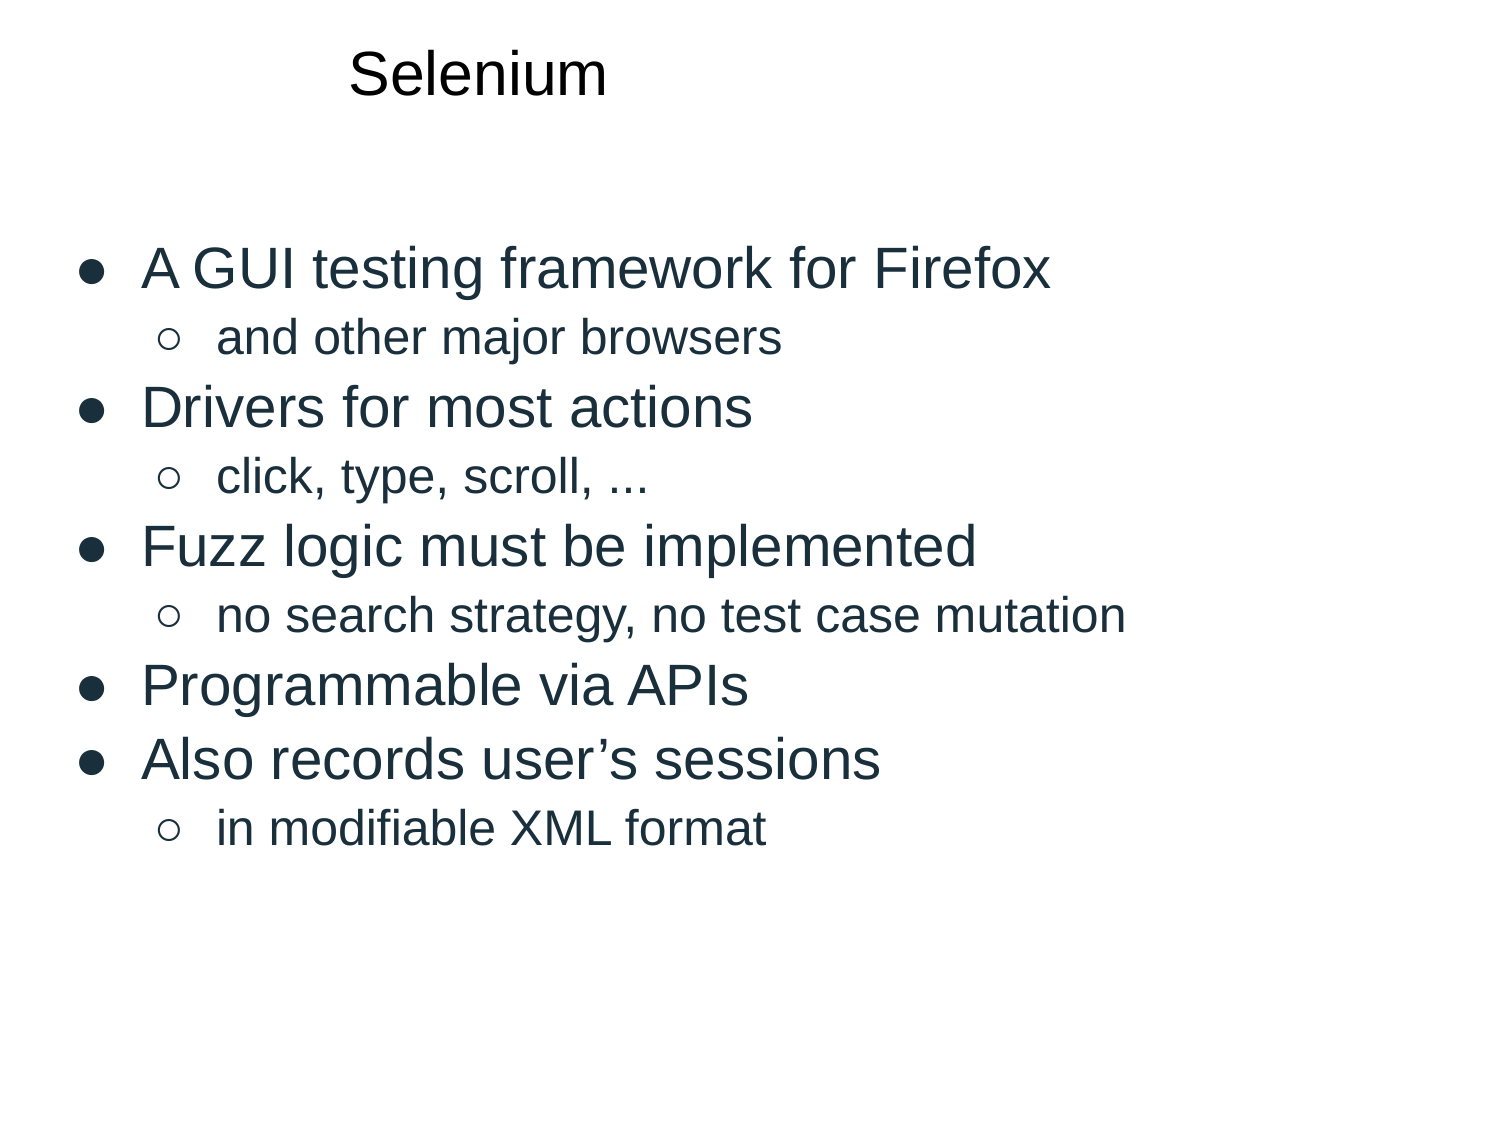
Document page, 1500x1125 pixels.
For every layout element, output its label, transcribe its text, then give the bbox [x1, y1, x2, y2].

title Selenium [333, 24, 1449, 150]
list A GUI testing framework for Firefox and other major browsers Drivers for most actions click, type, scroll, ... Fuzz logic must be implemented no search strategy, no test case mutation Programmable via APIs Also records user’s sessions in modifiable XML format [51, 211, 1449, 1000]
